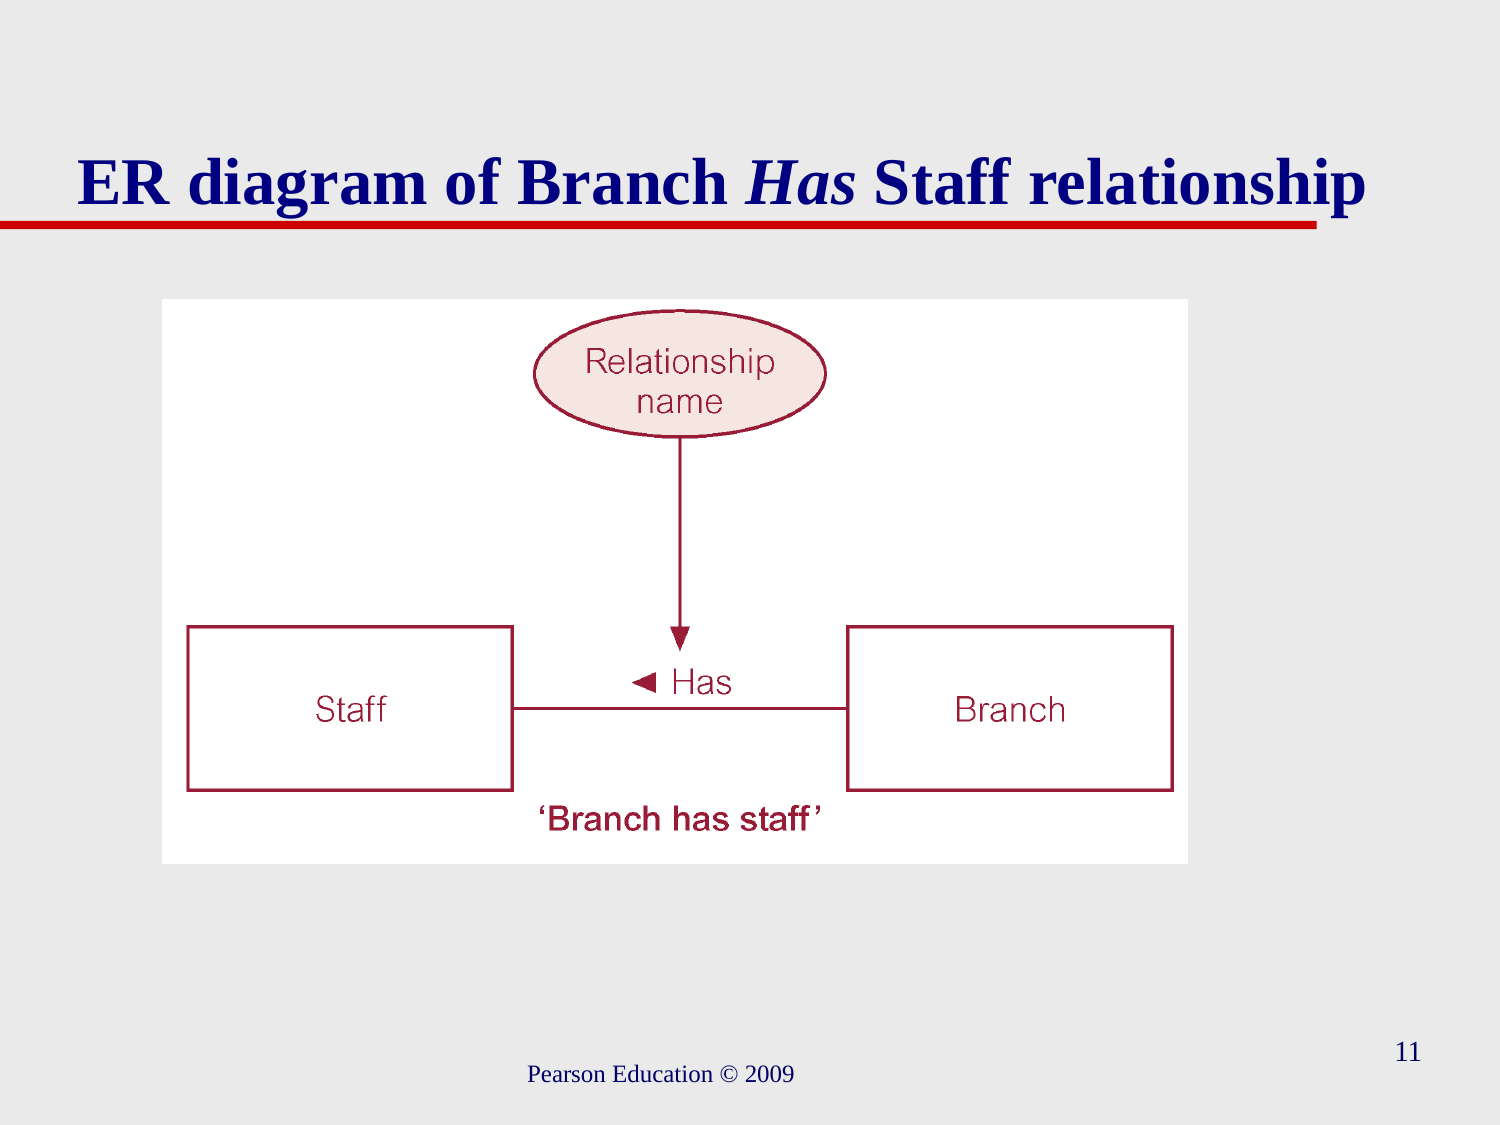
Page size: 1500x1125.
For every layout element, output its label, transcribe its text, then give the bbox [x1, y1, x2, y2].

picture [162, 299, 1188, 865]
slide_number 11 [1125, 1012, 1438, 1088]
title ER diagram of Branch Has Staff relationship [62, 43, 1450, 225]
text_box Pearson Education © 2009 [512, 1050, 1038, 1095]
